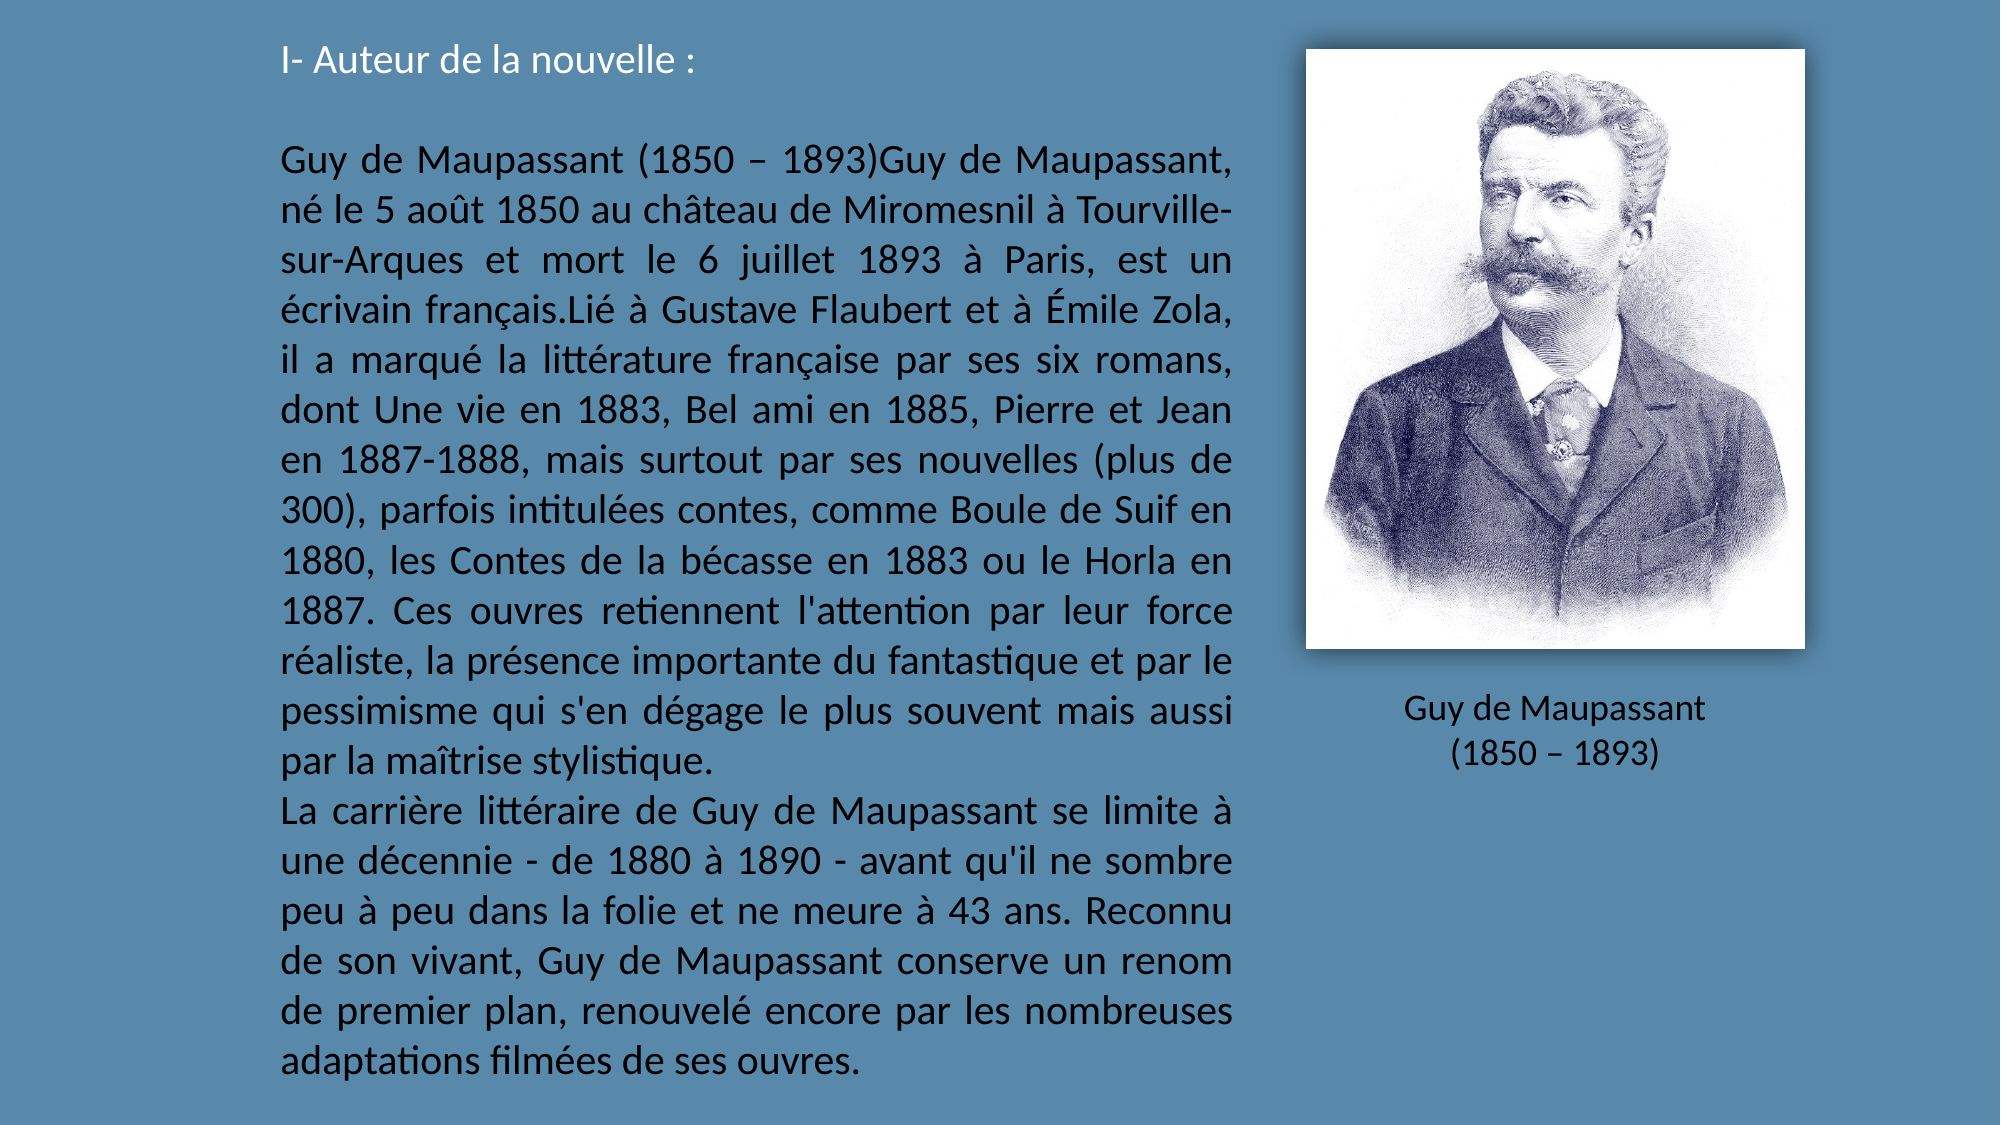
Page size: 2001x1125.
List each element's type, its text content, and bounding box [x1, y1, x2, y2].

text_box I- Auteur de la nouvelle : Guy de Maupassant (1850 – 1893)Guy de Maupassant, né le 5 août 1850 au château de Miromesnil à Tourville-sur-Arques et mort le 6 juillet 1893 à Paris, est un écrivain français.Lié à Gustave Flaubert et à Émile Zola, il a marqué la littérature française par ses six romans, dont Une vie en 1883, Bel ami en 1885, Pierre et Jean en 1887-1888, mais surtout par ses nouvelles (plus de 300), parfois intitulées contes, comme Boule de Suif en 1880, les Contes de la bécasse en 1883 ou le Horla en 1887. Ces ouvres retiennent l'attention par leur force réaliste, la présence importante du fantastique et par le pessimisme qui s'en dégage le plus souvent mais aussi par la maîtrise stylistique. La carrière littéraire de Guy de Maupassant se limite à une décennie - de 1880 à 1890 - avant qu'il ne sombre peu à peu dans la folie et ne meure à 43 ans. Reconnu de son vivant, Guy de Maupassant conserve un renom de premier plan, renouvelé encore par les nombreuses adaptations filmées de ses ouvres. [265, 24, 1249, 1090]
picture [1306, 49, 1805, 649]
text_box Guy de Maupassant (1850 – 1893) [1341, 675, 1769, 781]
